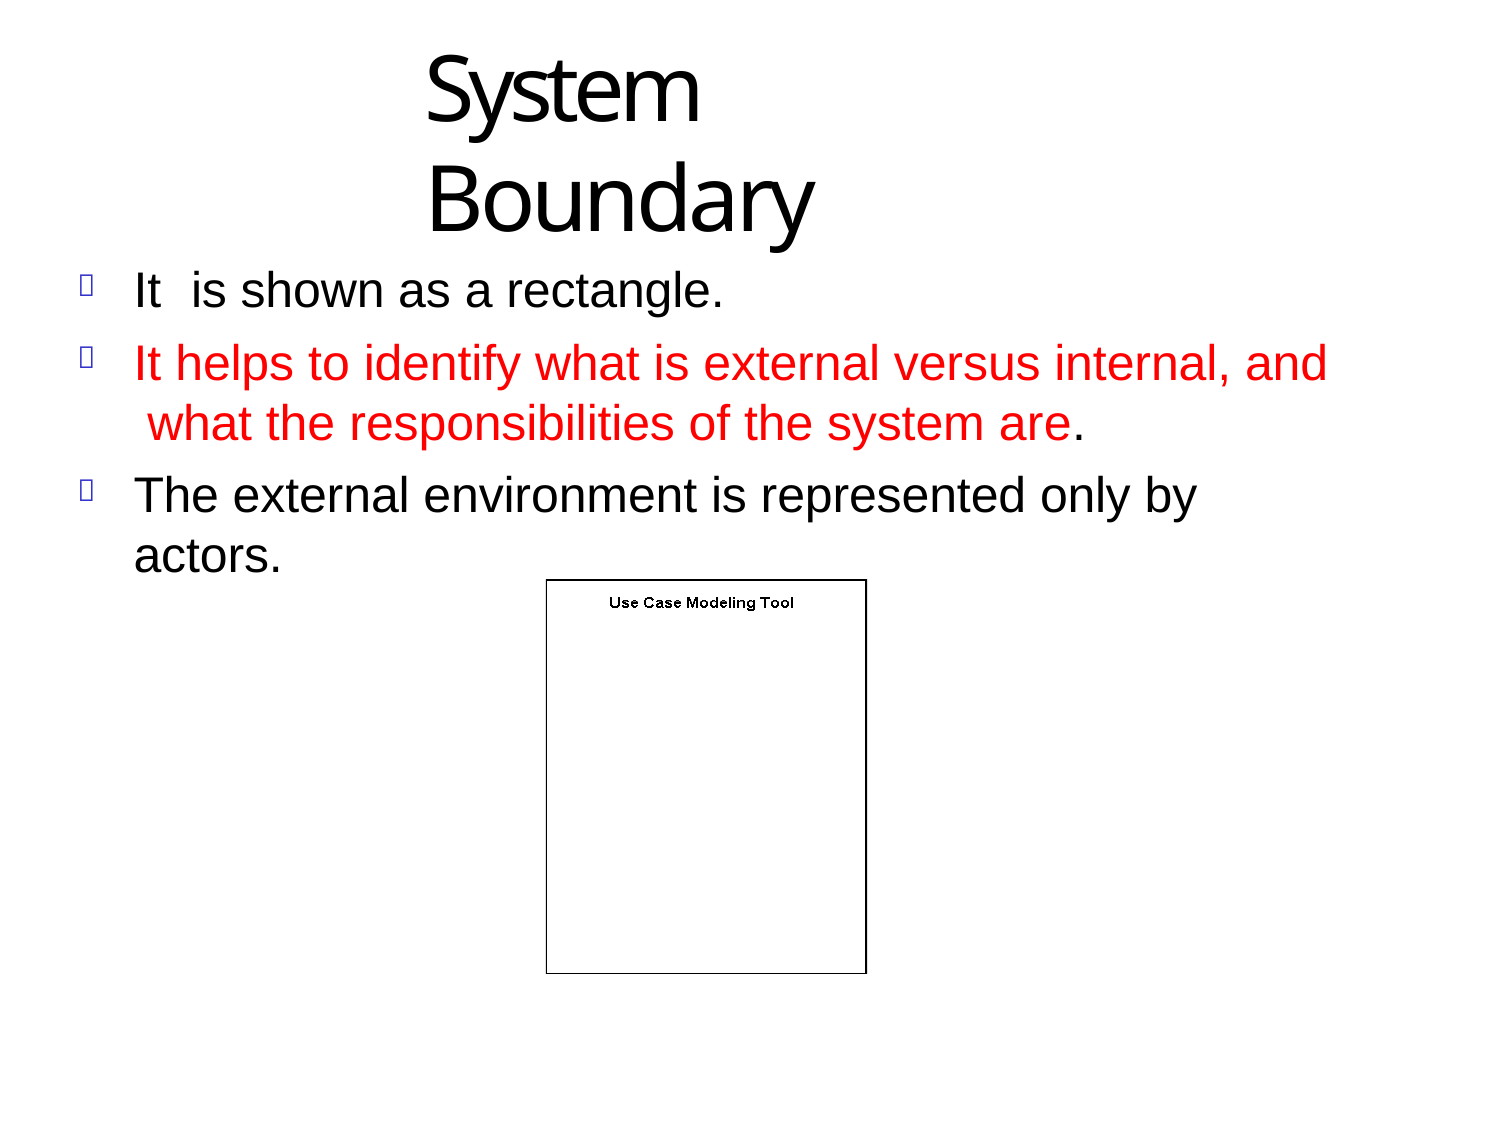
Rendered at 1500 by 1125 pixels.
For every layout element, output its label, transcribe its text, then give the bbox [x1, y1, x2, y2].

text_box  [75, 336, 103, 375]
text_box  [75, 469, 103, 508]
text_box [545, 579, 868, 974]
title System Boundary [422, 27, 1077, 243]
text_box It is shown as a rectangle. It helps to identify what is external versus internal, and what the responsibilities of the system are. The external environment is represented only by actors. [131, 243, 1369, 583]
text_box  [75, 264, 103, 303]
